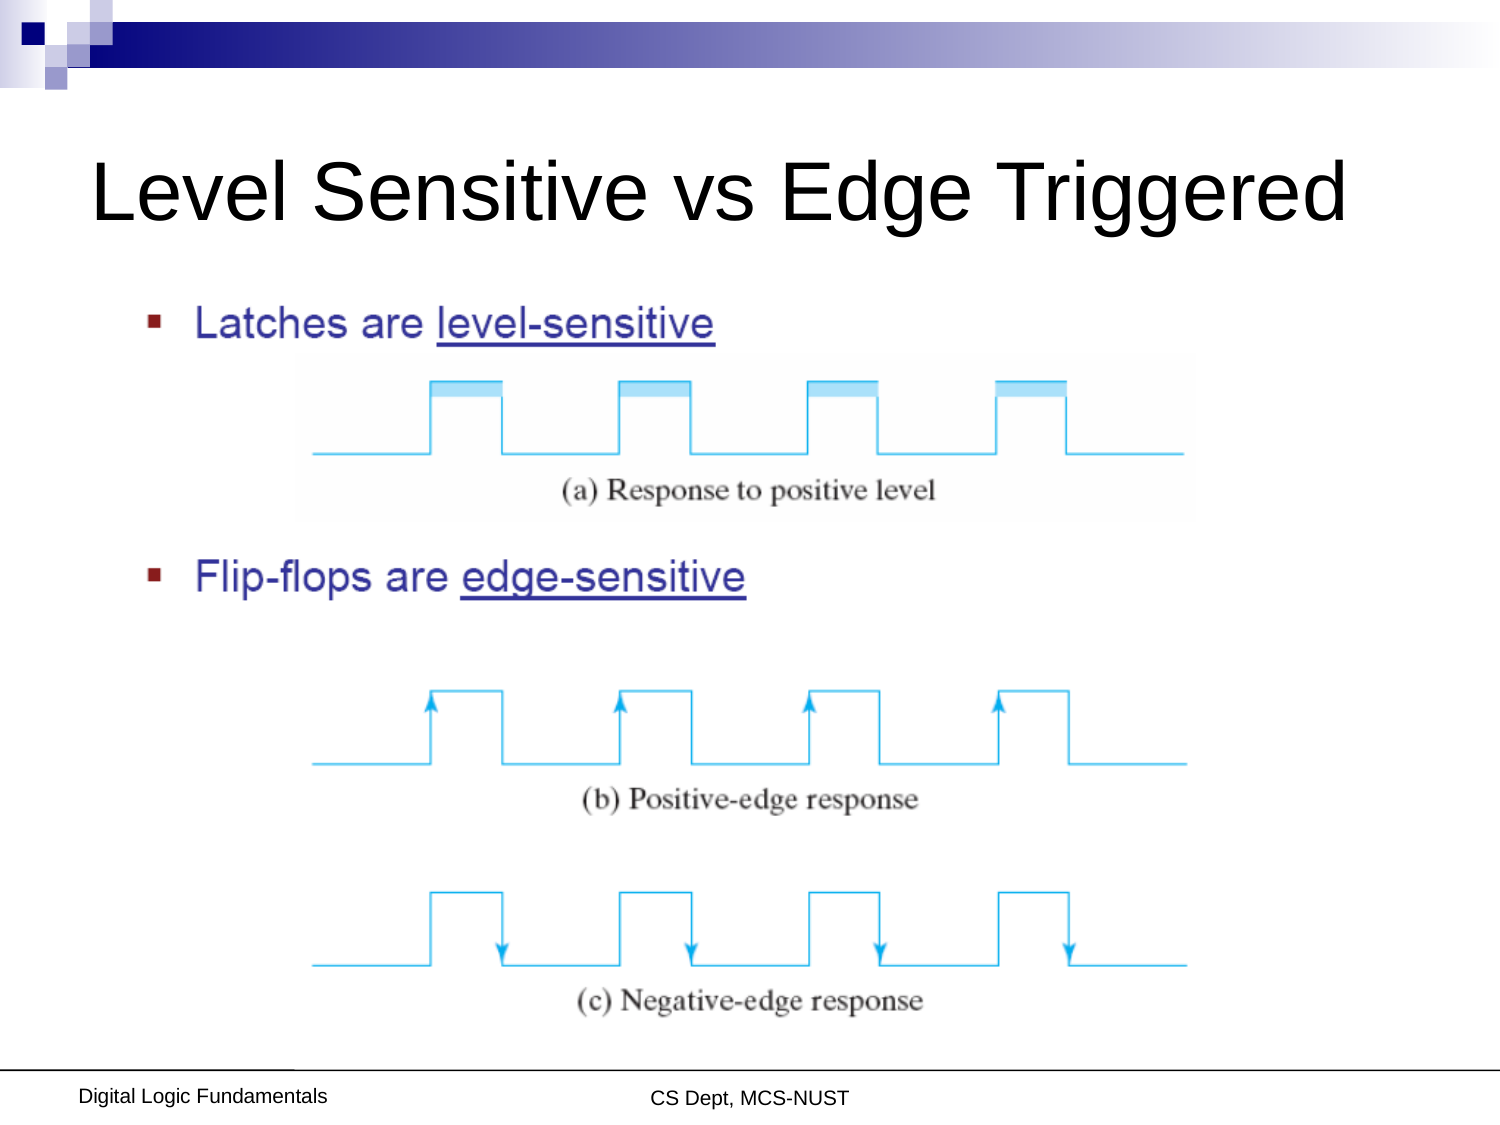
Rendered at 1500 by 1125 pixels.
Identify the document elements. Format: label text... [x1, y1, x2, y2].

title Level Sensitive vs Edge Triggered [74, 74, 1426, 301]
picture [111, 290, 1294, 1019]
